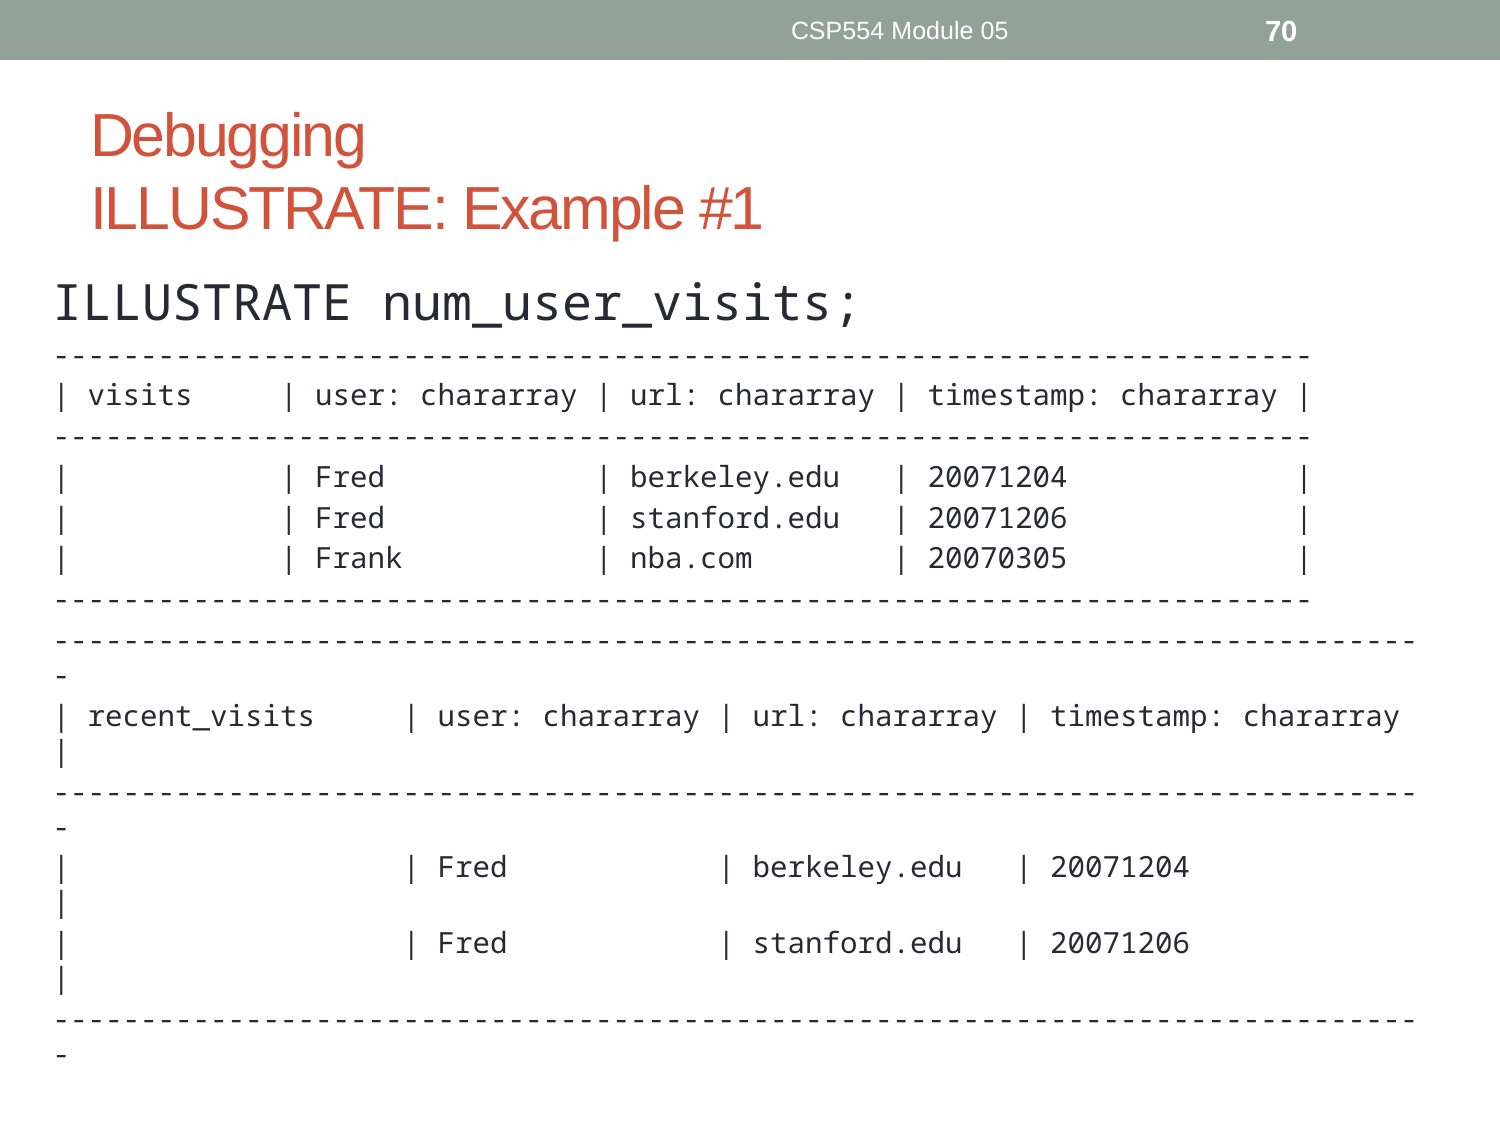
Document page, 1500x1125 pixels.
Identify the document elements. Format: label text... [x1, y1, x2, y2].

slide_number 70 [1250, 3, 1425, 57]
list ILLUSTRATE num_user_visits; ------------------------------------------------------------------------ | visits | user: chararray | url: chararray | timestamp: chararray | ------------------------------------------------------------------------ | | Fred | berkeley.edu | 20071204 | | | Fred | stanford.edu | 20071206 | | | Frank | nba.com | 20070305 | ------------------------------------------------------------------------ ------------------------------------------------------------------------------- | recent_visits | user: chararray | url: chararray | timestamp: chararray | ------------------------------------------------------------------------------- | | Fred | berkeley.edu | 20071204 | | | Fred | stanford.edu | 20071206 | ------------------------------------------------------------------------------- [37, 262, 1450, 1063]
title Debugging ILLUSTRATE: Example #1 [75, 87, 1425, 250]
footer CSP554 Module 05 [562, 3, 1238, 57]
